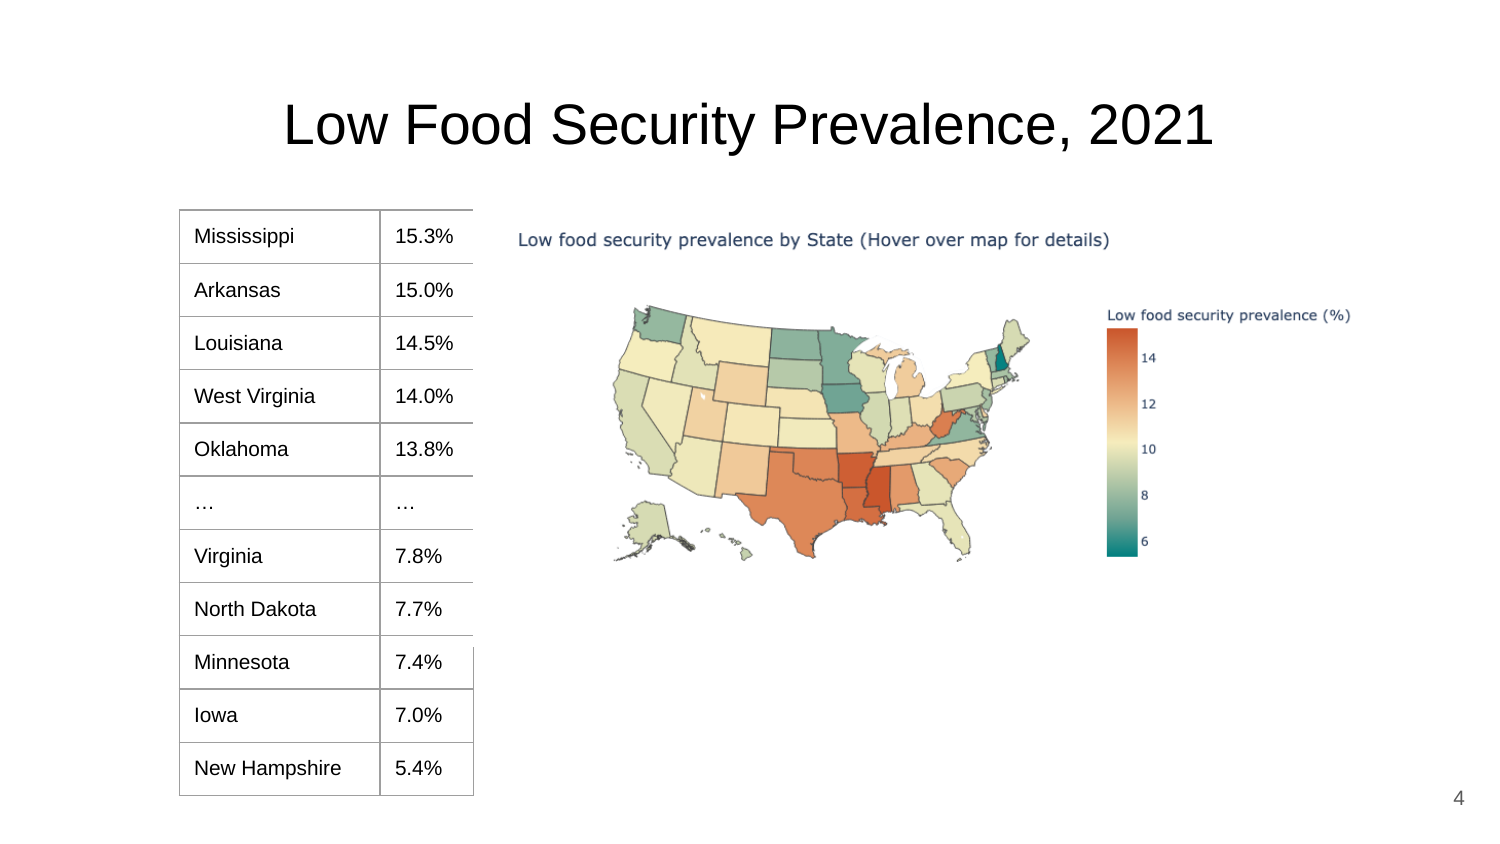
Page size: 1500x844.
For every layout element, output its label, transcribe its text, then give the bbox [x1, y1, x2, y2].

slide_number ‹#› [1389, 764, 1480, 830]
table_cell Arkansas [180, 264, 379, 316]
table_cell Louisiana [180, 317, 379, 369]
table_cell Minnesota [180, 636, 379, 688]
table_cell Iowa [180, 690, 379, 742]
table_cell 14.5% [381, 317, 467, 369]
table_cell 13.8% [381, 424, 467, 475]
table_cell 7.8% [381, 530, 467, 582]
table_header 15.3% [381, 211, 467, 263]
table_cell 7.0% [381, 690, 473, 742]
table_cell Oklahoma [180, 424, 379, 475]
table_cell … [381, 477, 467, 529]
table_cell … [180, 477, 379, 529]
table_cell West Virginia [180, 370, 379, 422]
table_header Mississippi [180, 211, 379, 263]
table_cell North Dakota [180, 583, 379, 635]
table_cell Virginia [180, 530, 379, 582]
title Low Food Security Prevalence, 2021 [51, 72, 1449, 172]
table_cell New Hampshire [180, 743, 379, 795]
table_cell 5.4% [381, 743, 473, 795]
table_cell 15.0% [381, 264, 467, 316]
table_cell 7.4% [381, 636, 473, 688]
picture [472, 196, 1374, 648]
table_cell 14.0% [381, 370, 467, 422]
table_cell 7.7% [381, 583, 467, 635]
